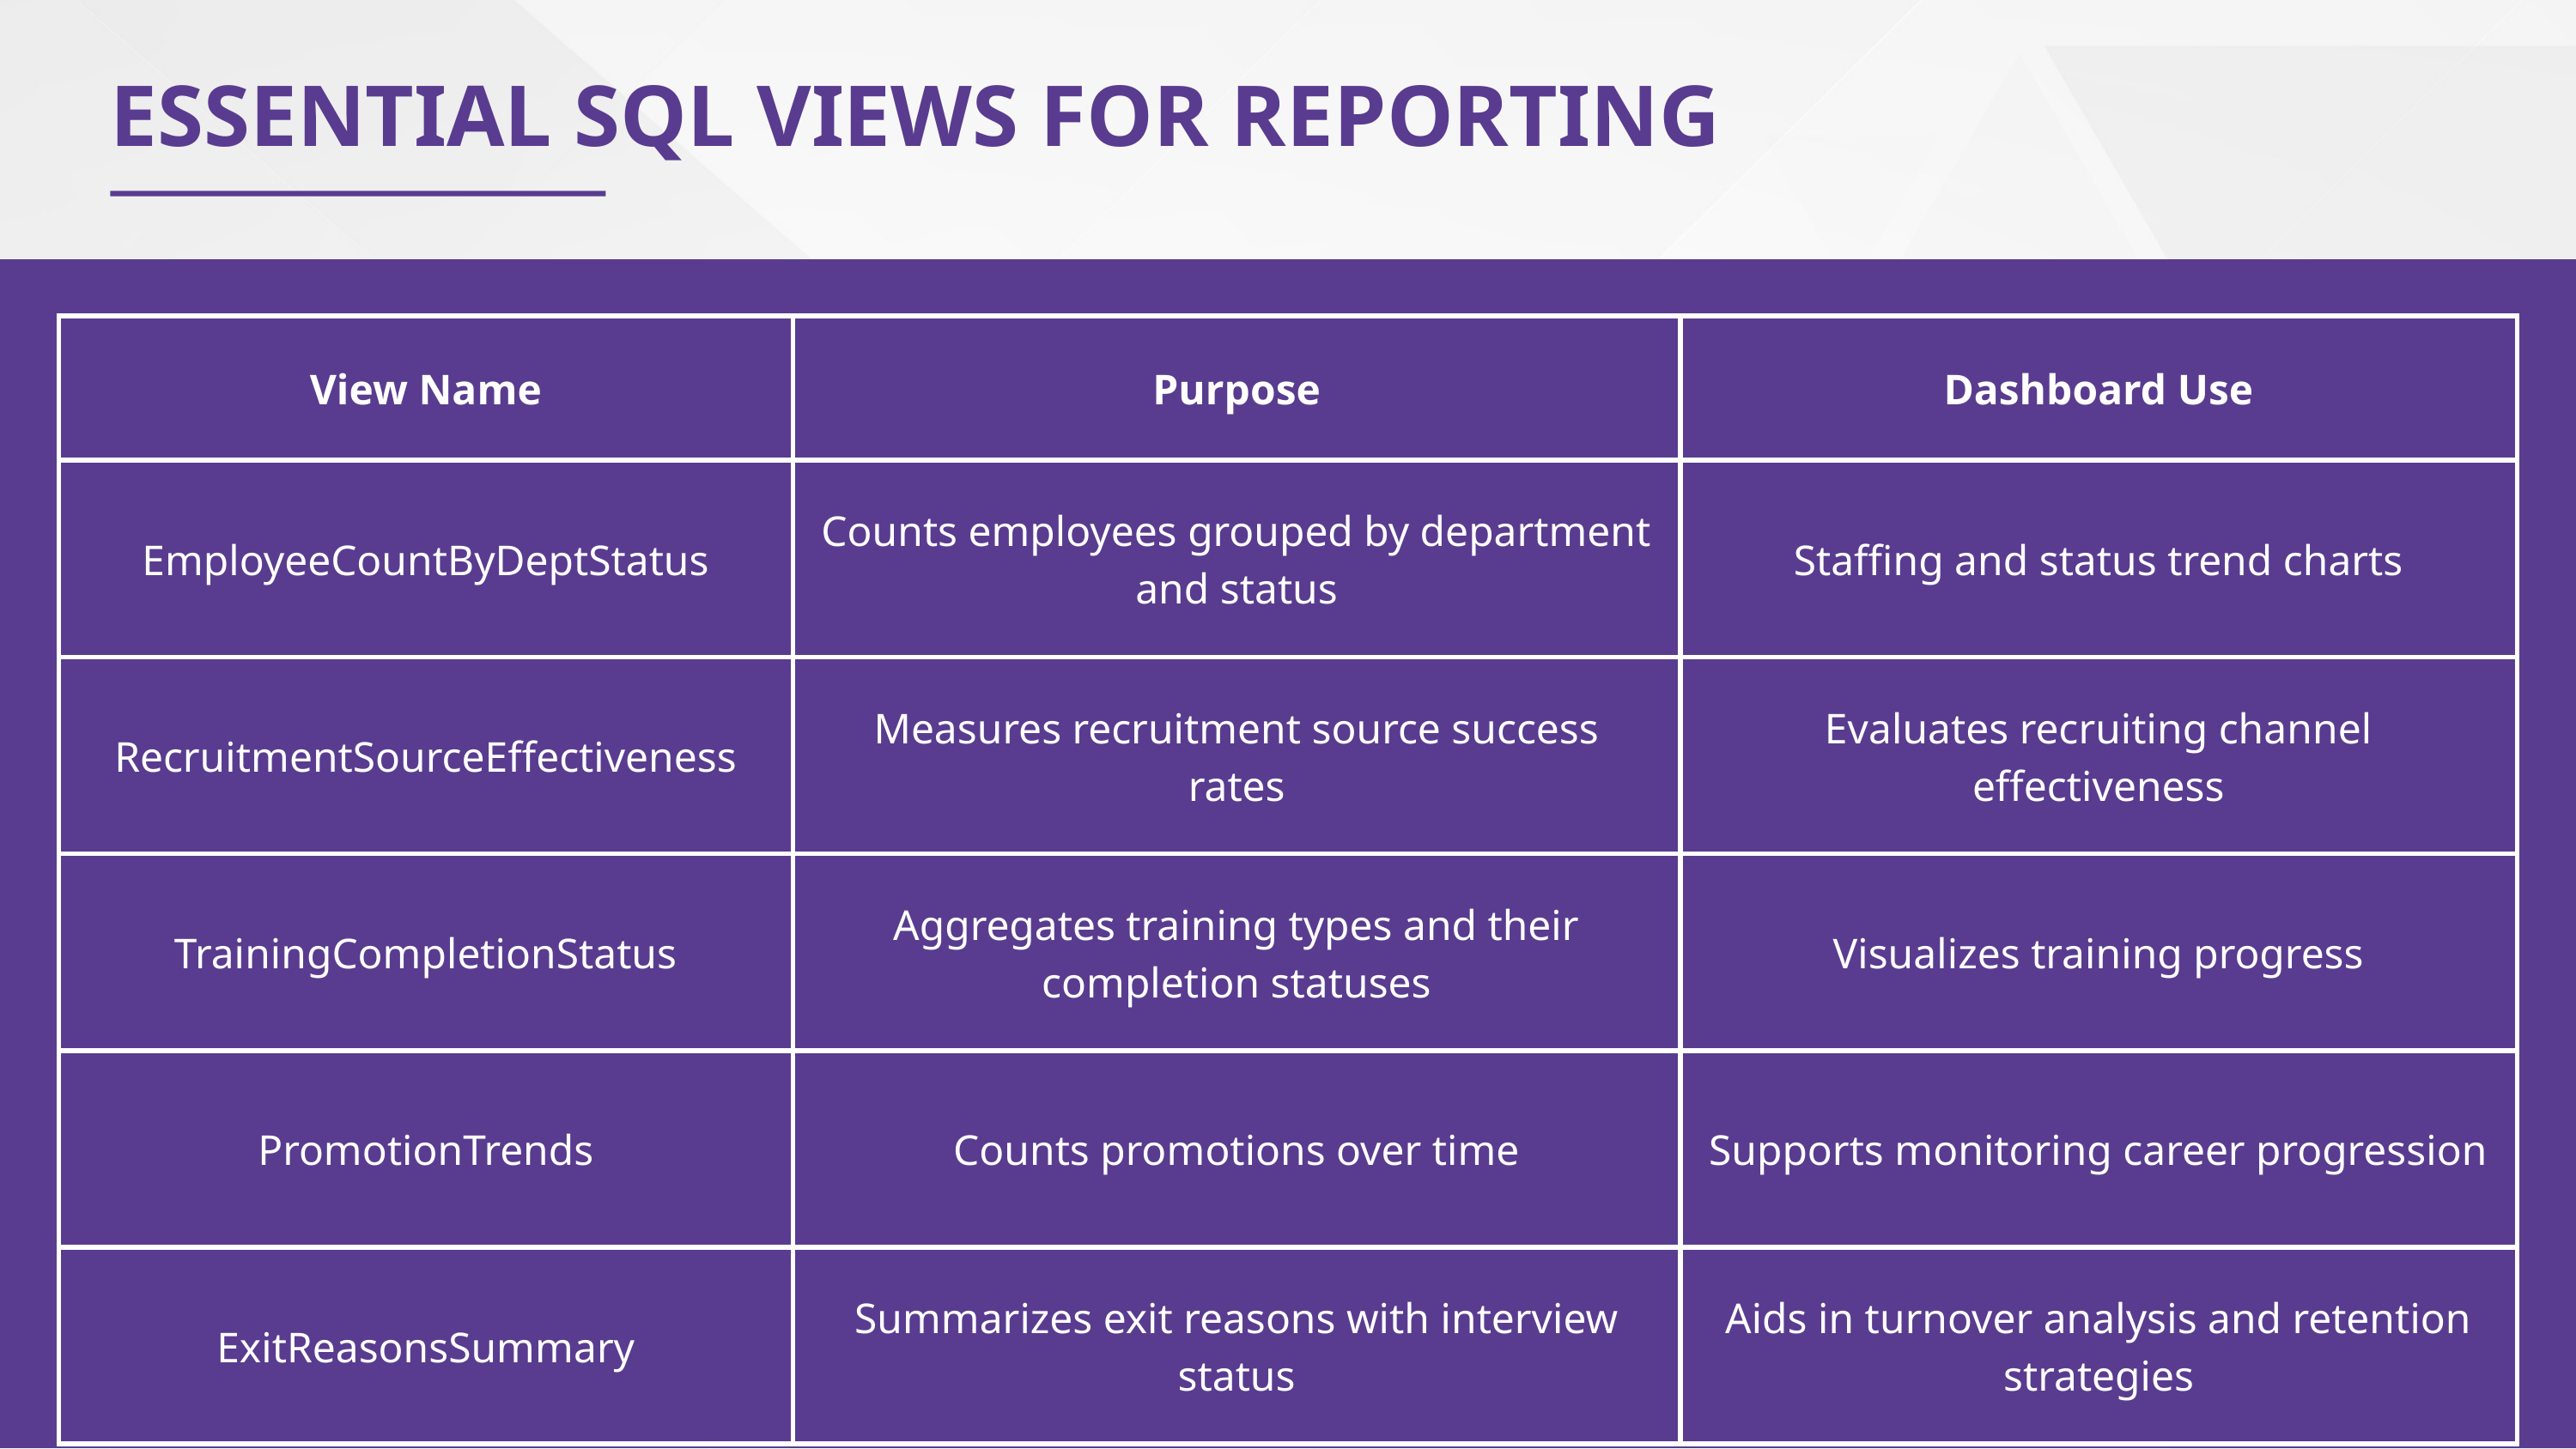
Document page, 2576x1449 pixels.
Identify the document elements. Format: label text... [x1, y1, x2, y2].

text_box [0, 0, 2576, 257]
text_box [0, 258, 2576, 1449]
text_box ESSENTIAL SQL VIEWS FOR REPORTING [110, 45, 2576, 163]
